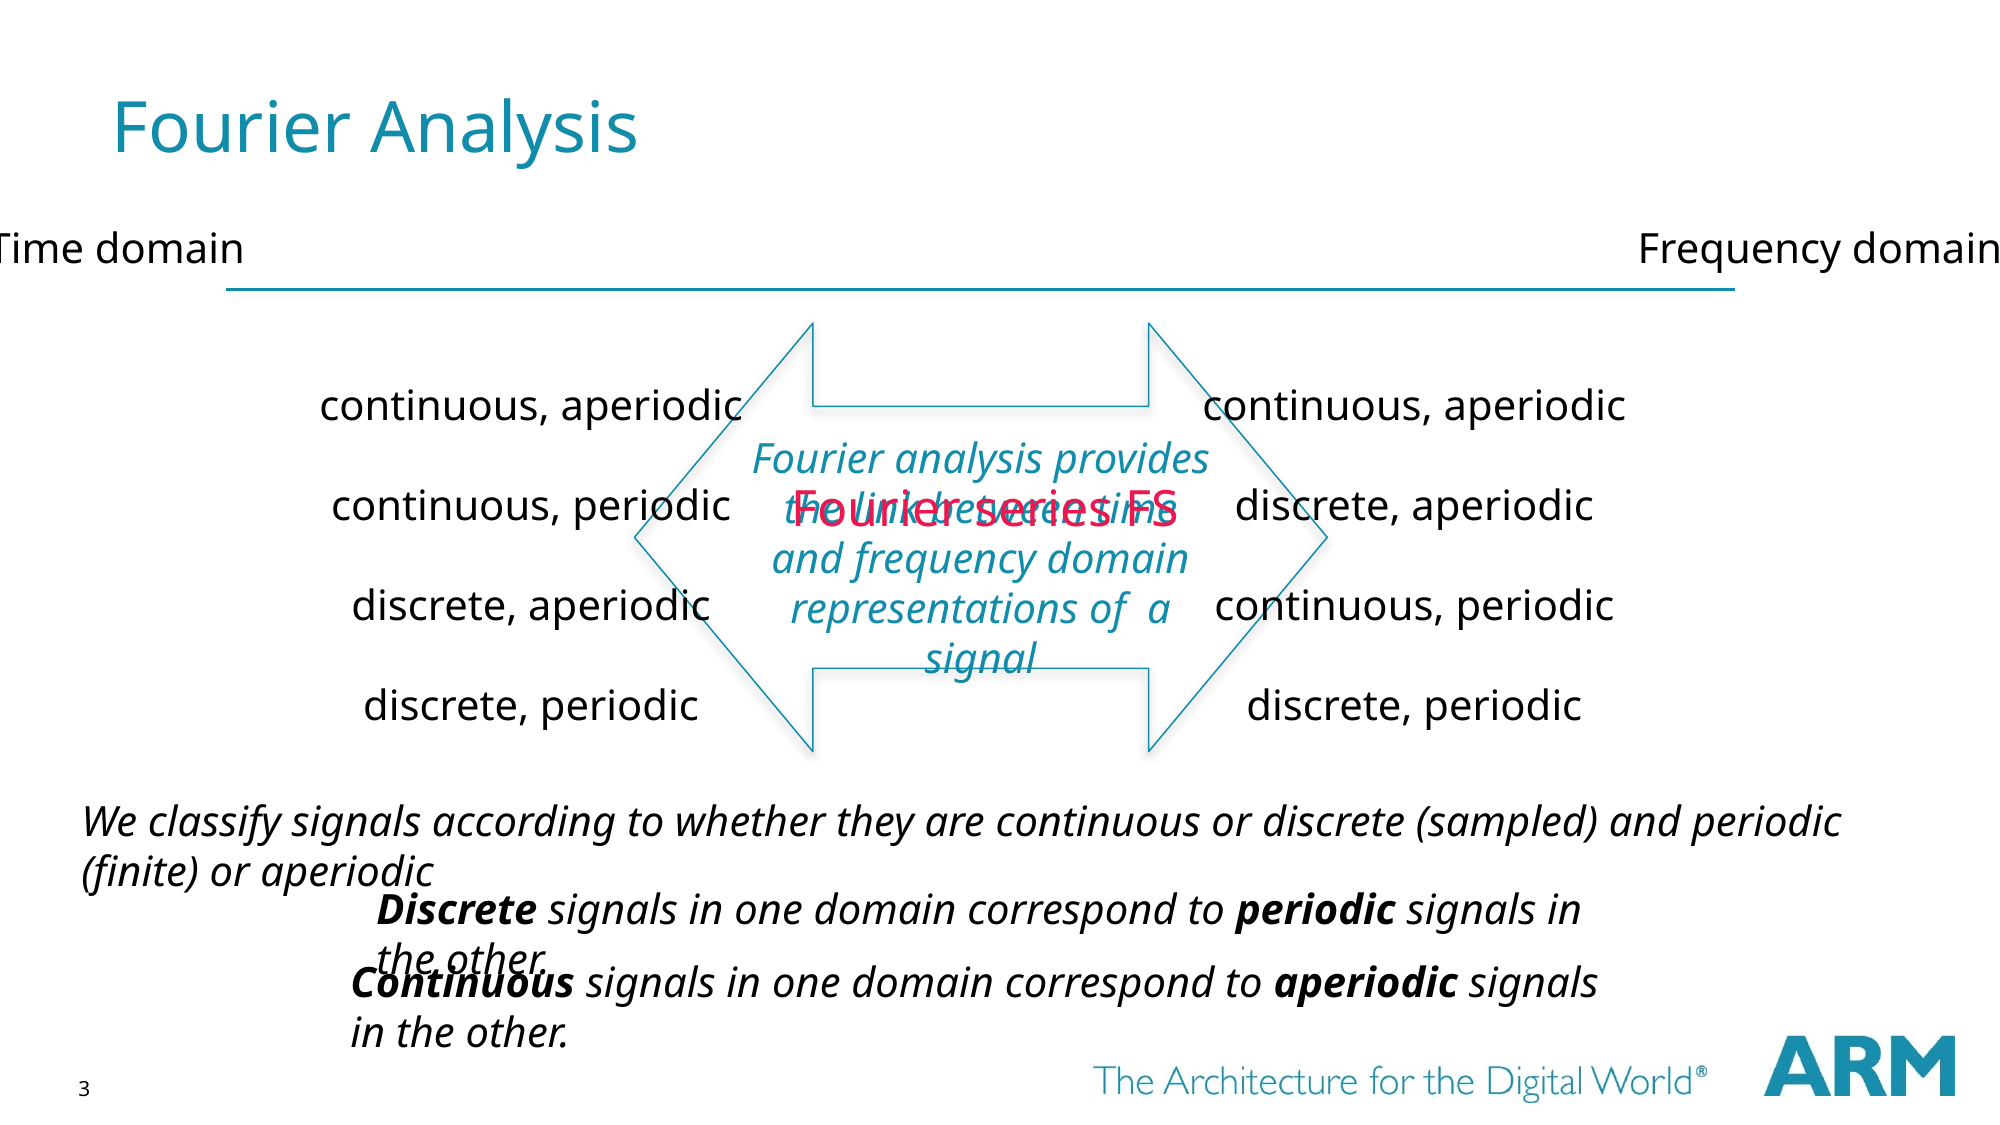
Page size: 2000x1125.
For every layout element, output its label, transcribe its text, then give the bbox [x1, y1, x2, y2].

text_box We classify signals according to whether they are continuous or discrete (sampled) and periodic (finite) or aperiodic [66, 787, 1924, 903]
text_box continuous, aperiodic discrete, aperiodic continuous, periodic discrete, periodic [1334, 371, 1642, 737]
text_box Discrete signals in one domain correspond to periodic signals in the other. [361, 875, 1600, 948]
picture [1093, 1065, 1707, 1103]
text_box Time domain Frequency domain [0, 214, 2000, 280]
text_box Fourier Analysis [111, 81, 1943, 176]
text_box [634, 322, 1328, 752]
text_box continuous, aperiodic continuous, periodic discrete, aperiodic discrete, periodic [304, 371, 626, 737]
picture [1763, 1035, 1955, 1096]
text_box Continuous signals in one domain correspond to aperiodic signals in the other. [335, 948, 1648, 1063]
